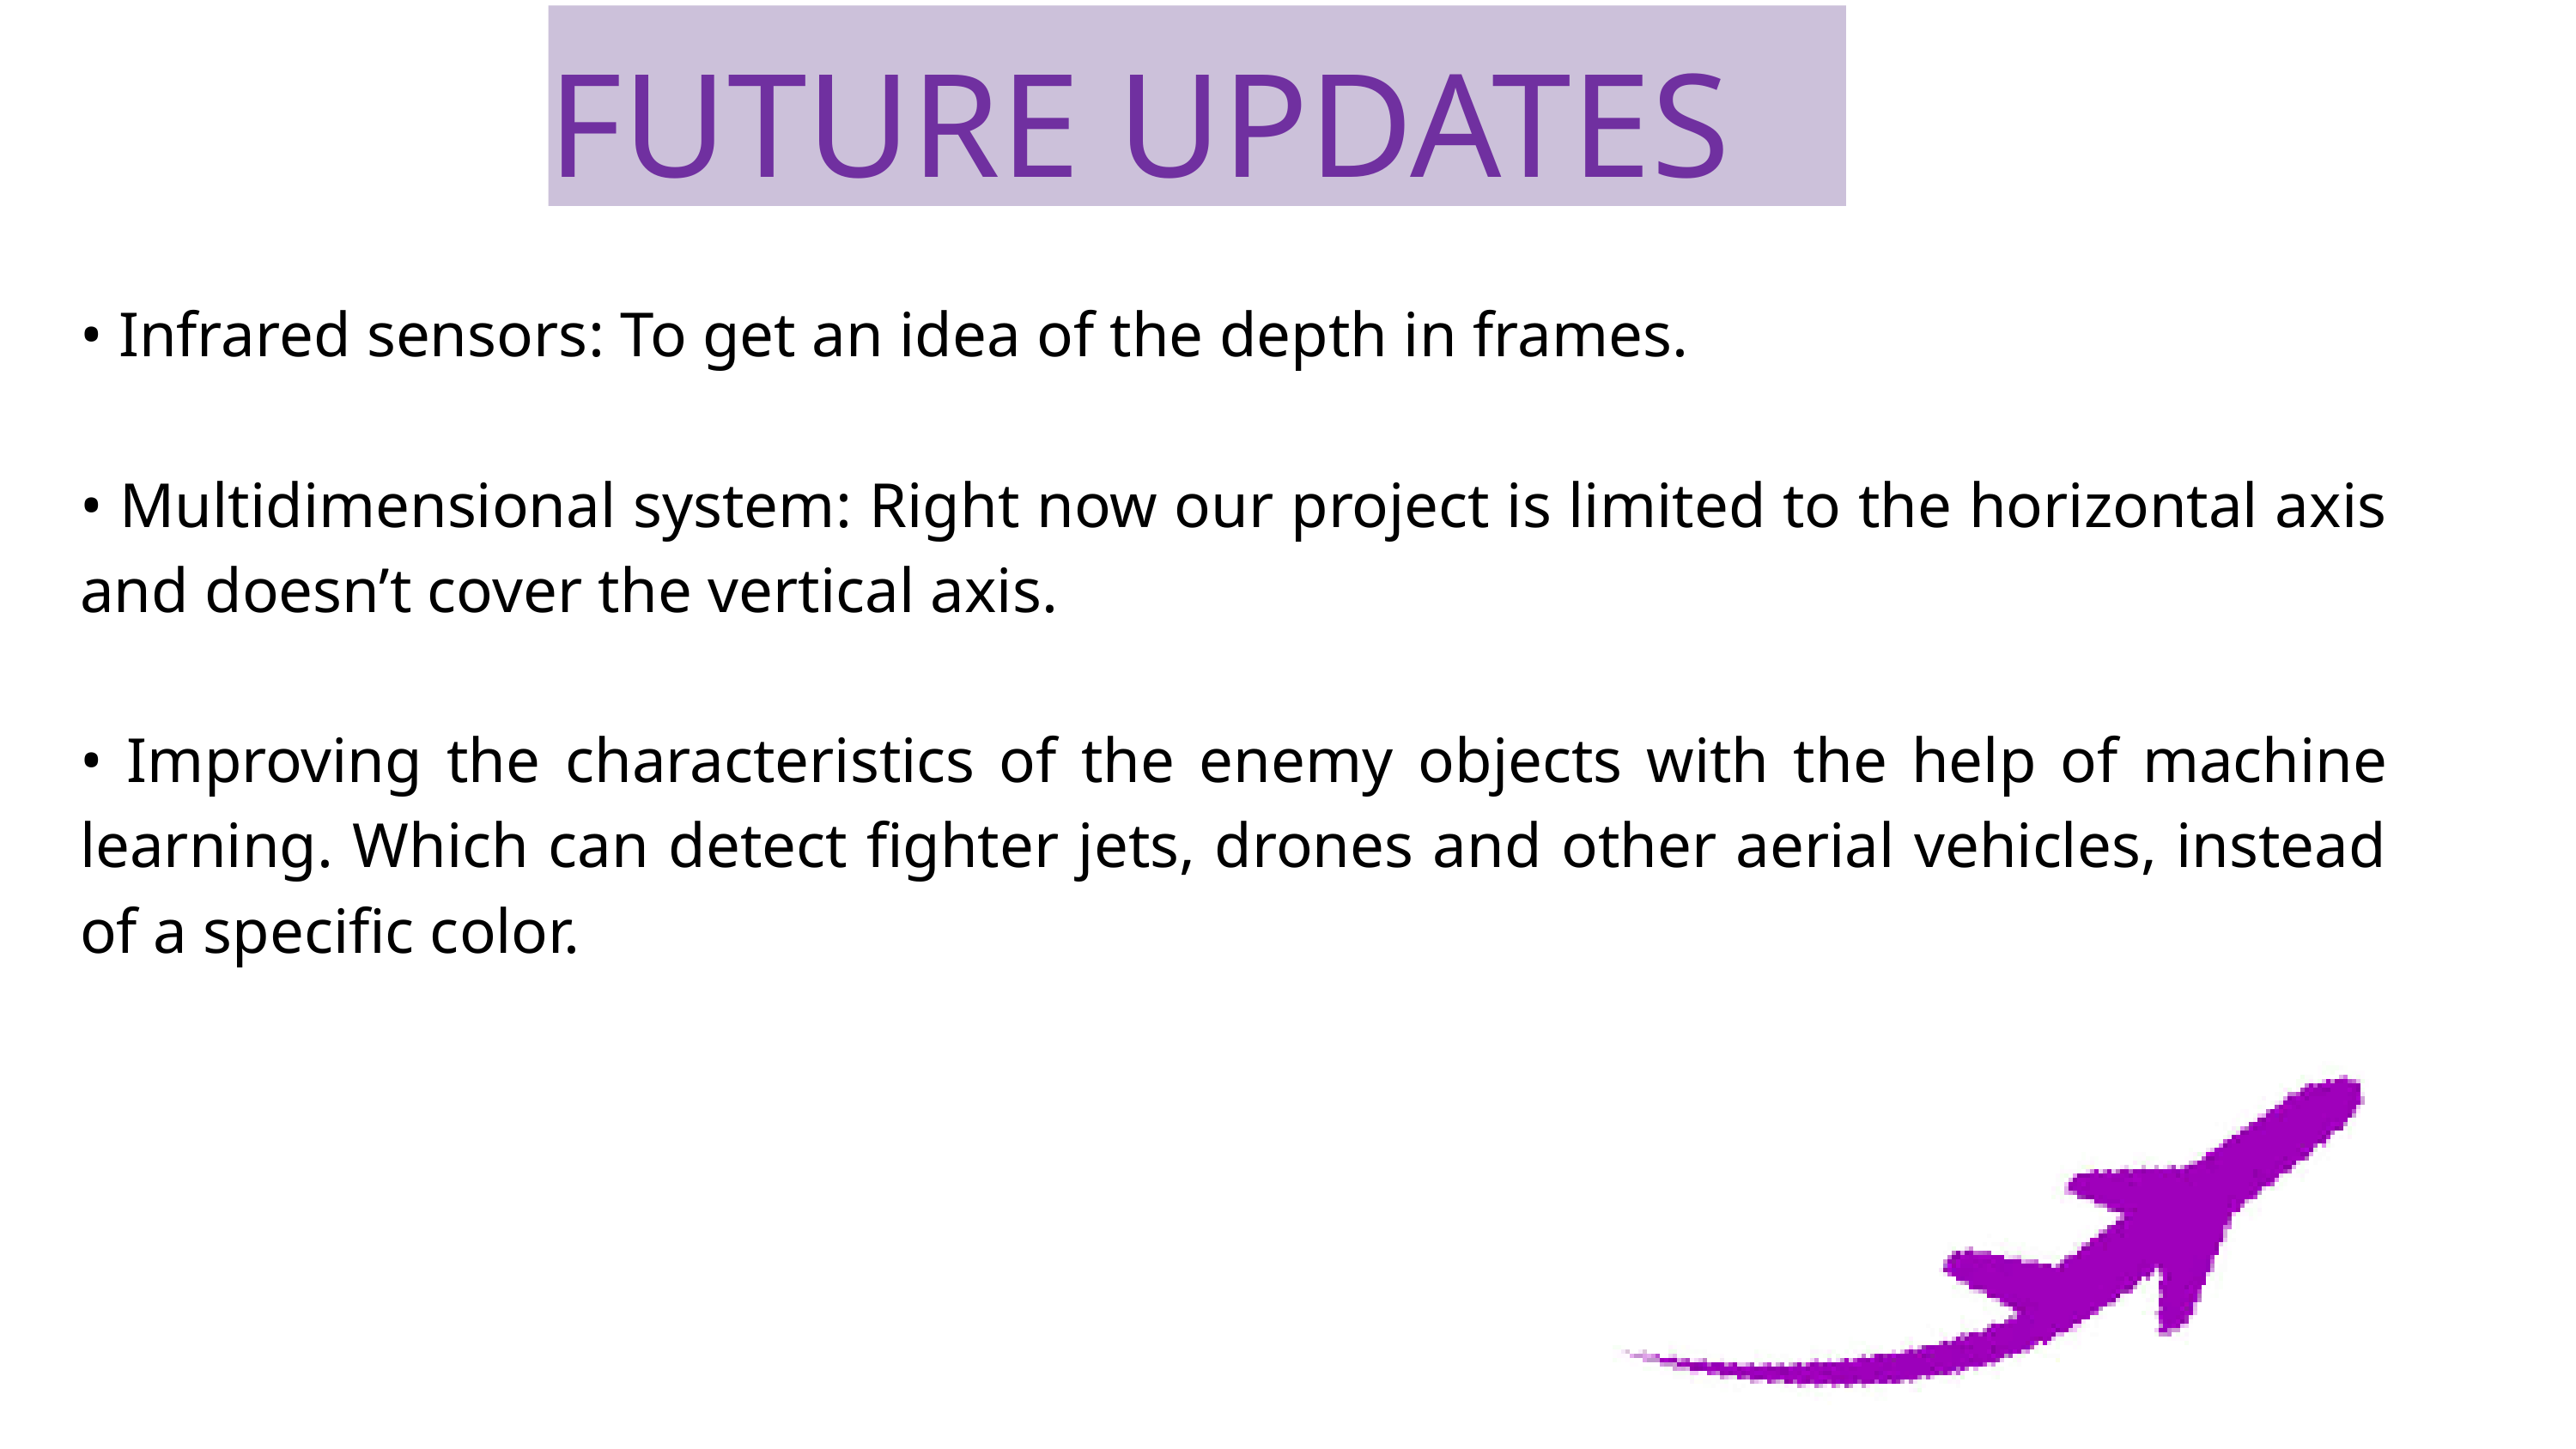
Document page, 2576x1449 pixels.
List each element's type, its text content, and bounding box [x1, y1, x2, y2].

text_box FUTURE UPDATES [547, 3, 1848, 208]
picture [1424, 784, 2576, 1449]
text_box • Infrared sensors: To get an idea of the depth in frames. • Multidimensional system: Right now our project is limited to the horizontal axis and doesn’t cover the vertical axis. • Improving the characteristics of the enemy objects with the help of machine learning. Which can detect fighter jets, drones and other aerial vehicles, instead of a specific color. [80, 283, 2389, 1051]
